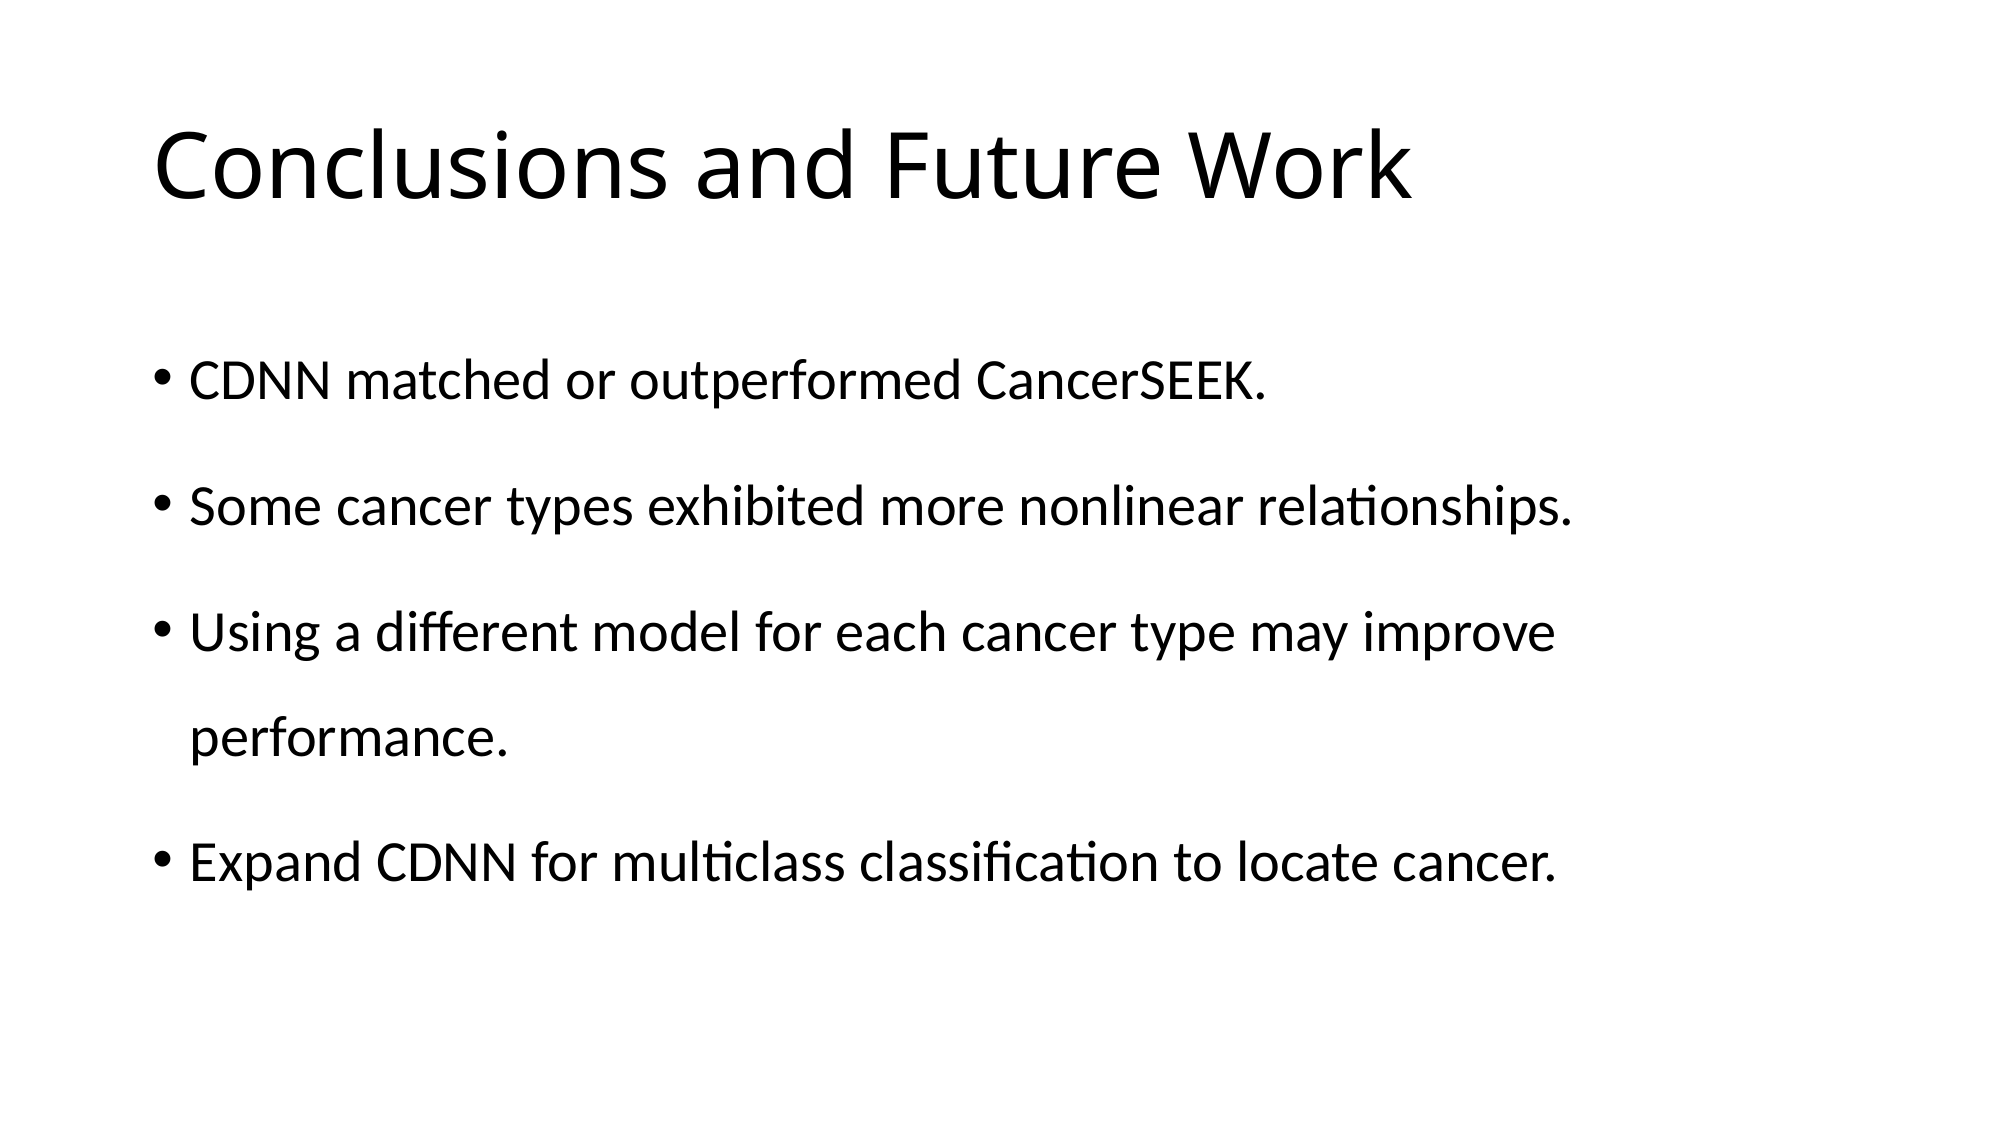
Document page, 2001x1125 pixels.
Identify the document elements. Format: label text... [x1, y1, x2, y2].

list CDNN matched or outperformed CancerSEEK. Some cancer types exhibited more nonlinear relationships. Using a different model for each cancer type may improve performance. Expand CDNN for multiclass classification to locate cancer. [137, 299, 1863, 1014]
title Conclusions and Future Work [137, 59, 1863, 278]
